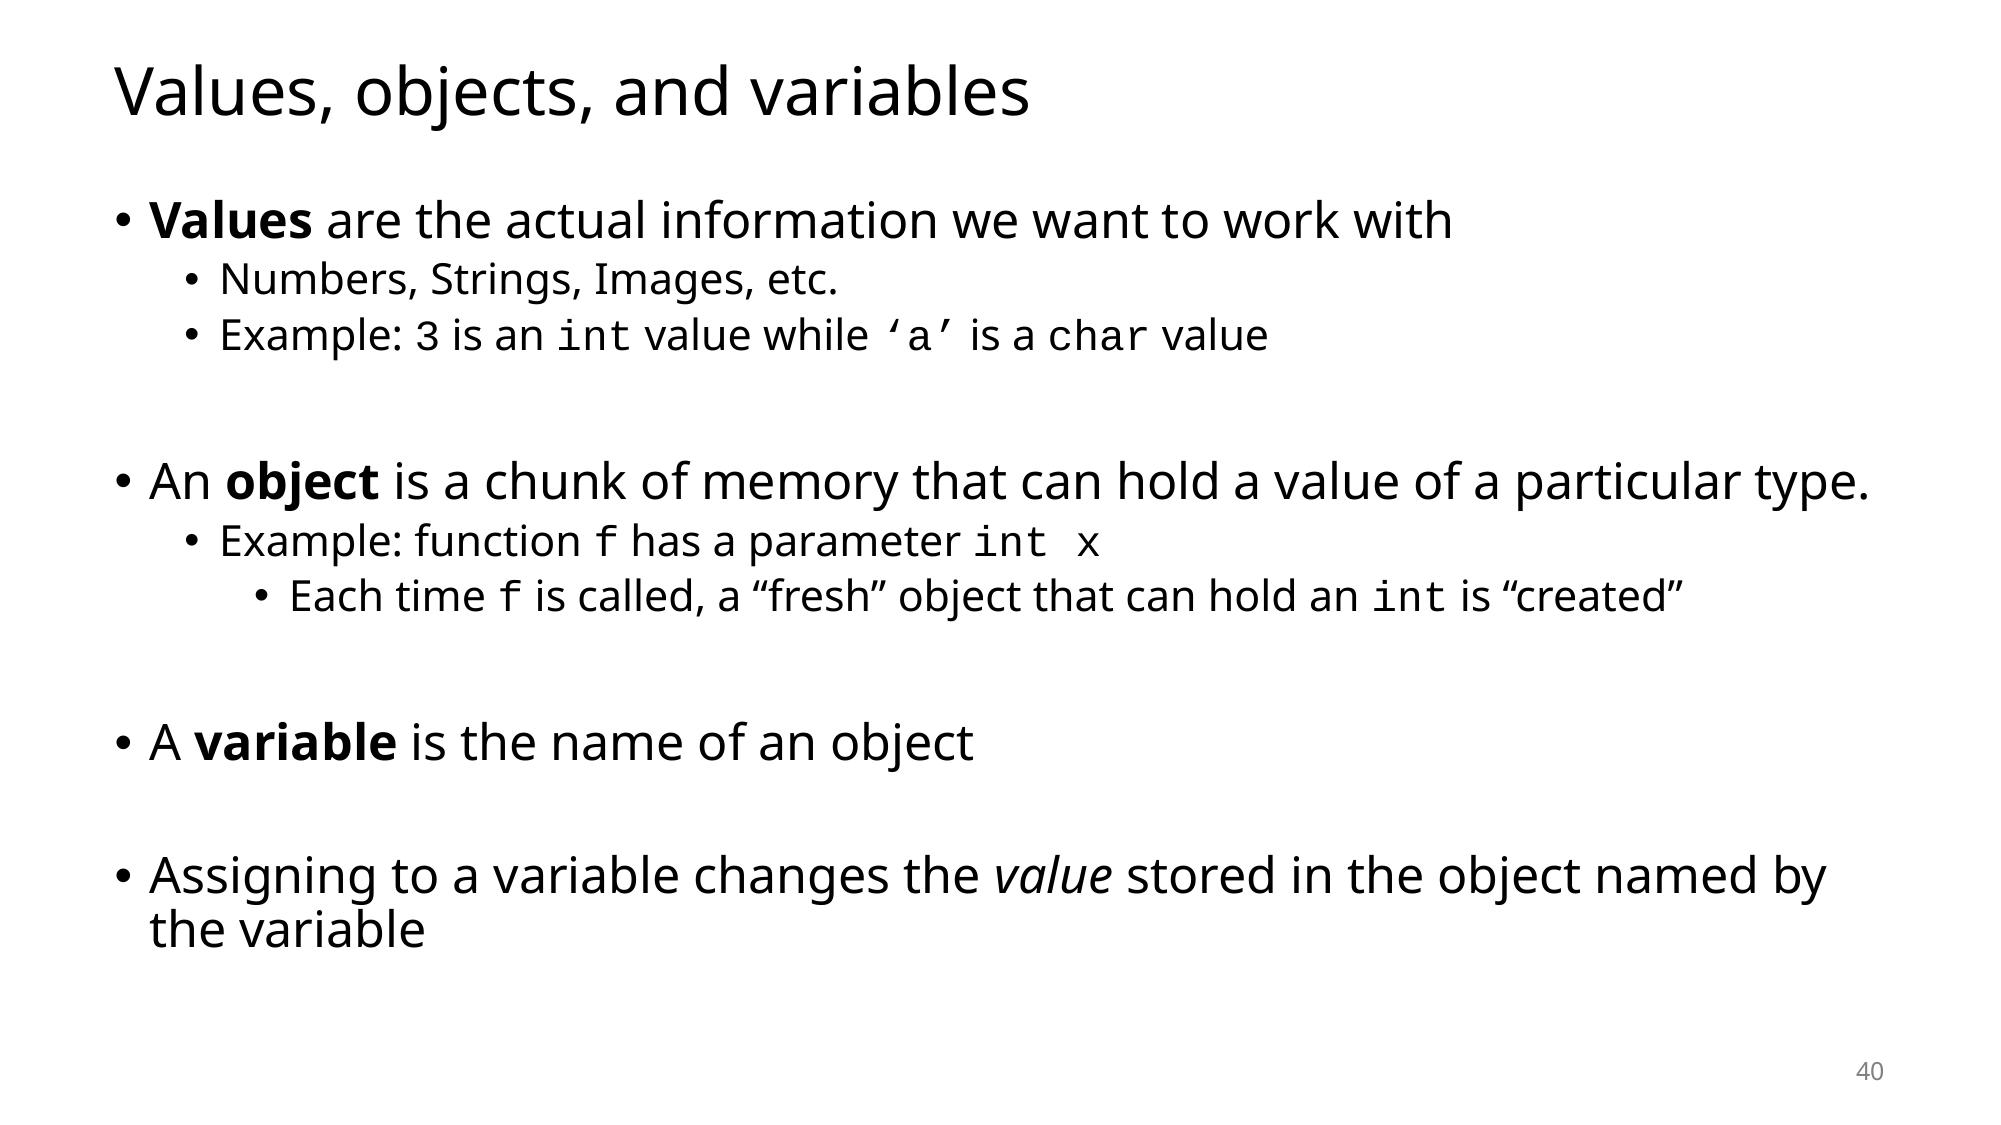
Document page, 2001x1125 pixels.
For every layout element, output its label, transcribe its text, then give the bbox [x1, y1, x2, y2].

slide_number 40 [1749, 1042, 1900, 1103]
list Values are the actual information we want to work with Numbers, Strings, Images, etc. Example: 3 is an int value while ‘a’ is a char value An object is a chunk of memory that can hold a value of a particular type. Example: function f has a parameter int x Each time f is called, a “fresh” object that can hold an int is “created” A variable is the name of an object Assigning to a variable changes the value stored in the object named by the variable [99, 187, 1900, 1013]
title Values, objects, and variables [99, 37, 1900, 150]
